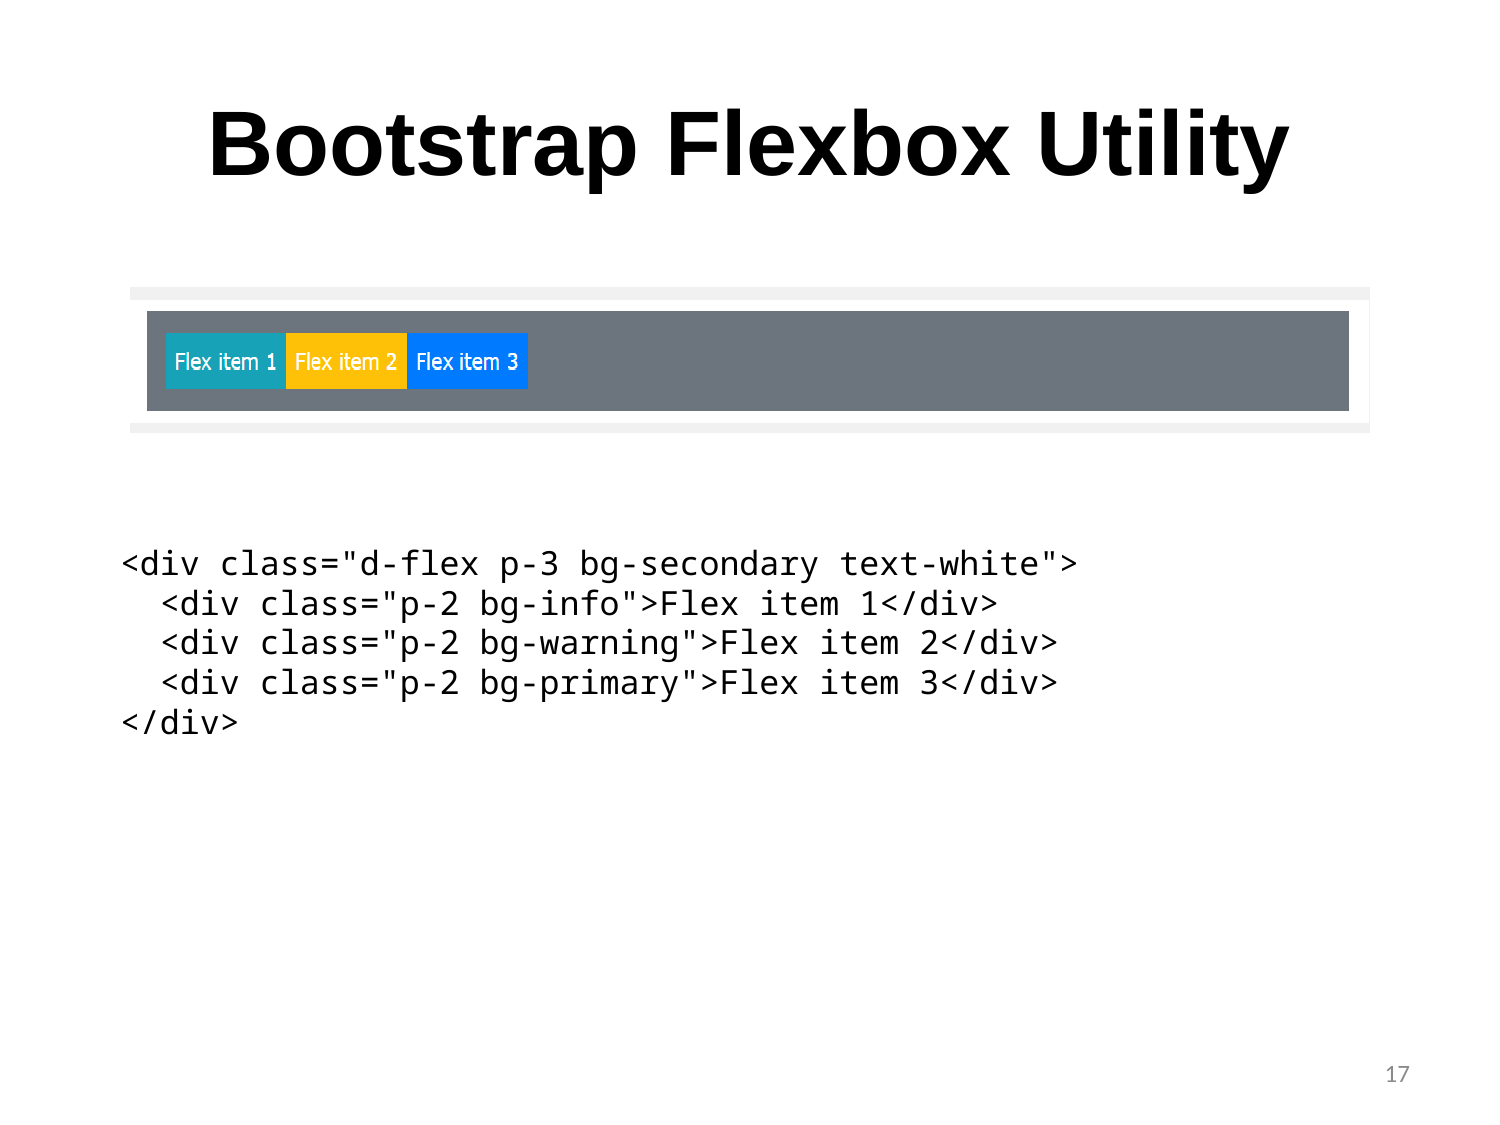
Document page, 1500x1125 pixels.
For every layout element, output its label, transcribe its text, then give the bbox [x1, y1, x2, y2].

picture [130, 287, 1370, 433]
list <div class="d-flex p-3 bg-secondary text-white"> <div class="p-2 bg-info">Flex item 1</div> <div class="p-2 bg-warning">Flex item 2</div> <div class="p-2 bg-primary">Flex item 3</div> </div> [75, 262, 1425, 1005]
slide_number 17 [1074, 1042, 1425, 1103]
title Bootstrap Flexbox Utility [75, 45, 1425, 233]
